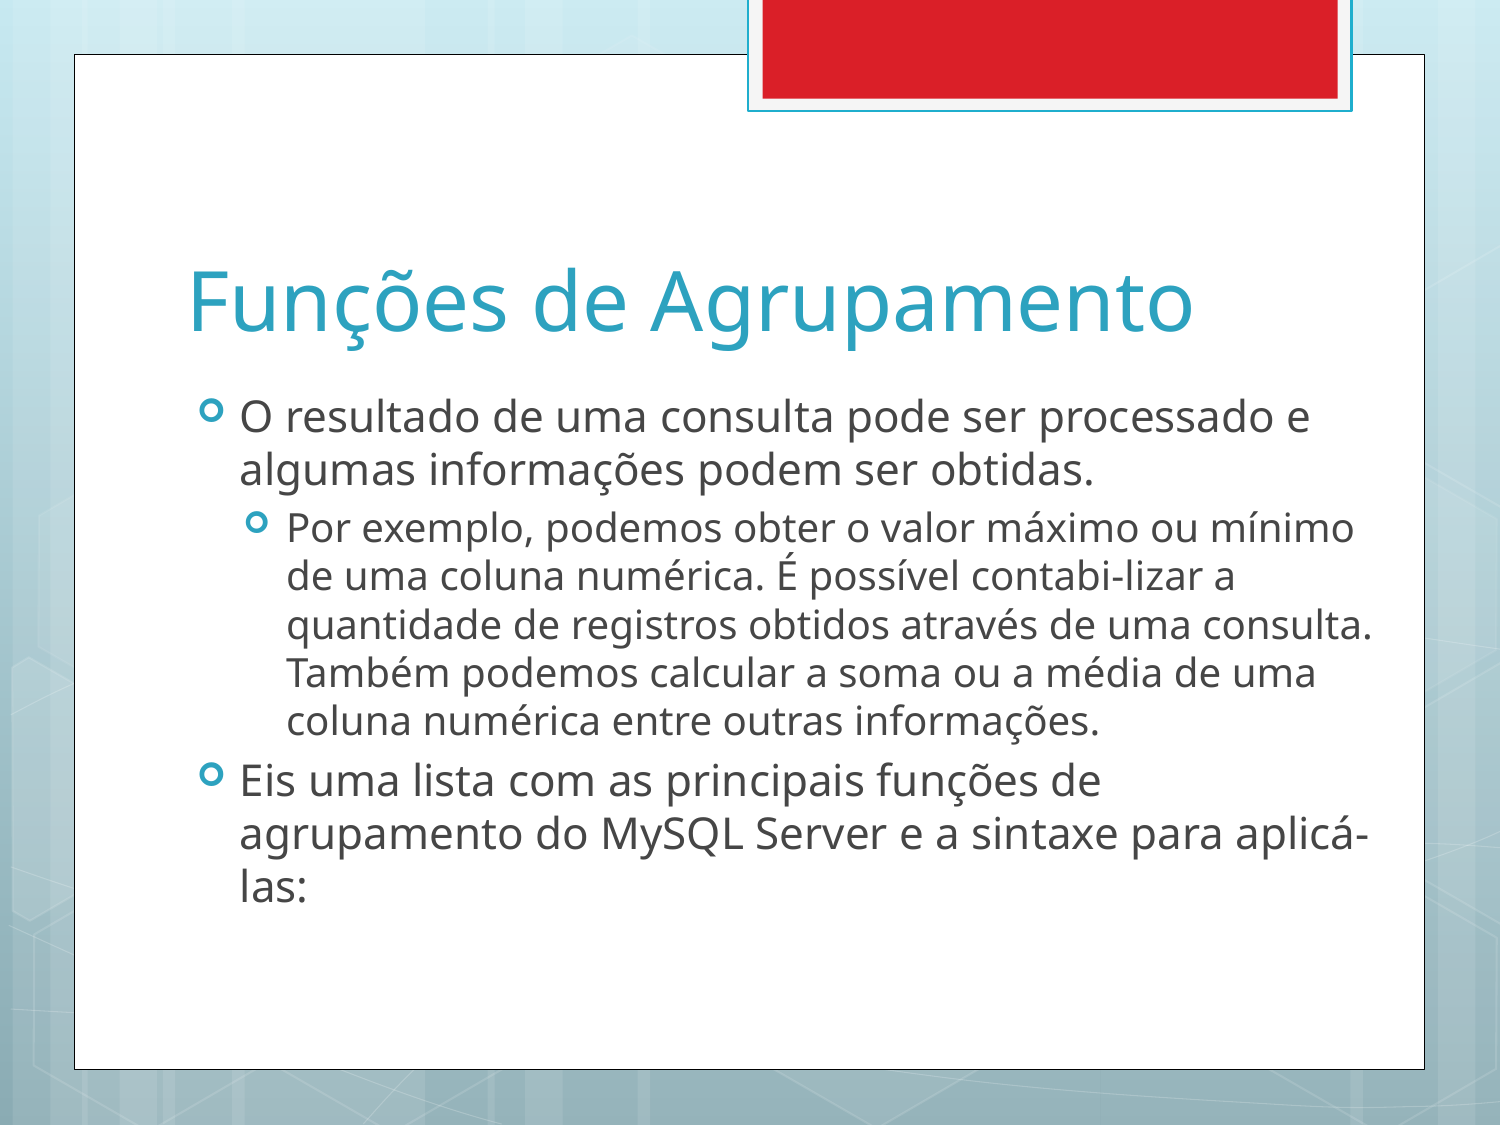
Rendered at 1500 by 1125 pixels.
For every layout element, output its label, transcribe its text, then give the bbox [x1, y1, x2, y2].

title Funções de Agrupamento [171, 168, 1324, 357]
list O resultado de uma consulta pode ser processado e algumas informações podem ser obtidas. Por exemplo, podemos obter o valor máximo ou mínimo de uma coluna numérica. É possível contabi-lizar a quantidade de registros obtidos através de uma consulta. Também podemos calcular a soma ou a média de uma coluna numérica entre outras informações. Eis uma lista com as principais funções de agrupamento do MySQL Server e a sintaxe para aplicá-las: [171, 381, 1400, 957]
